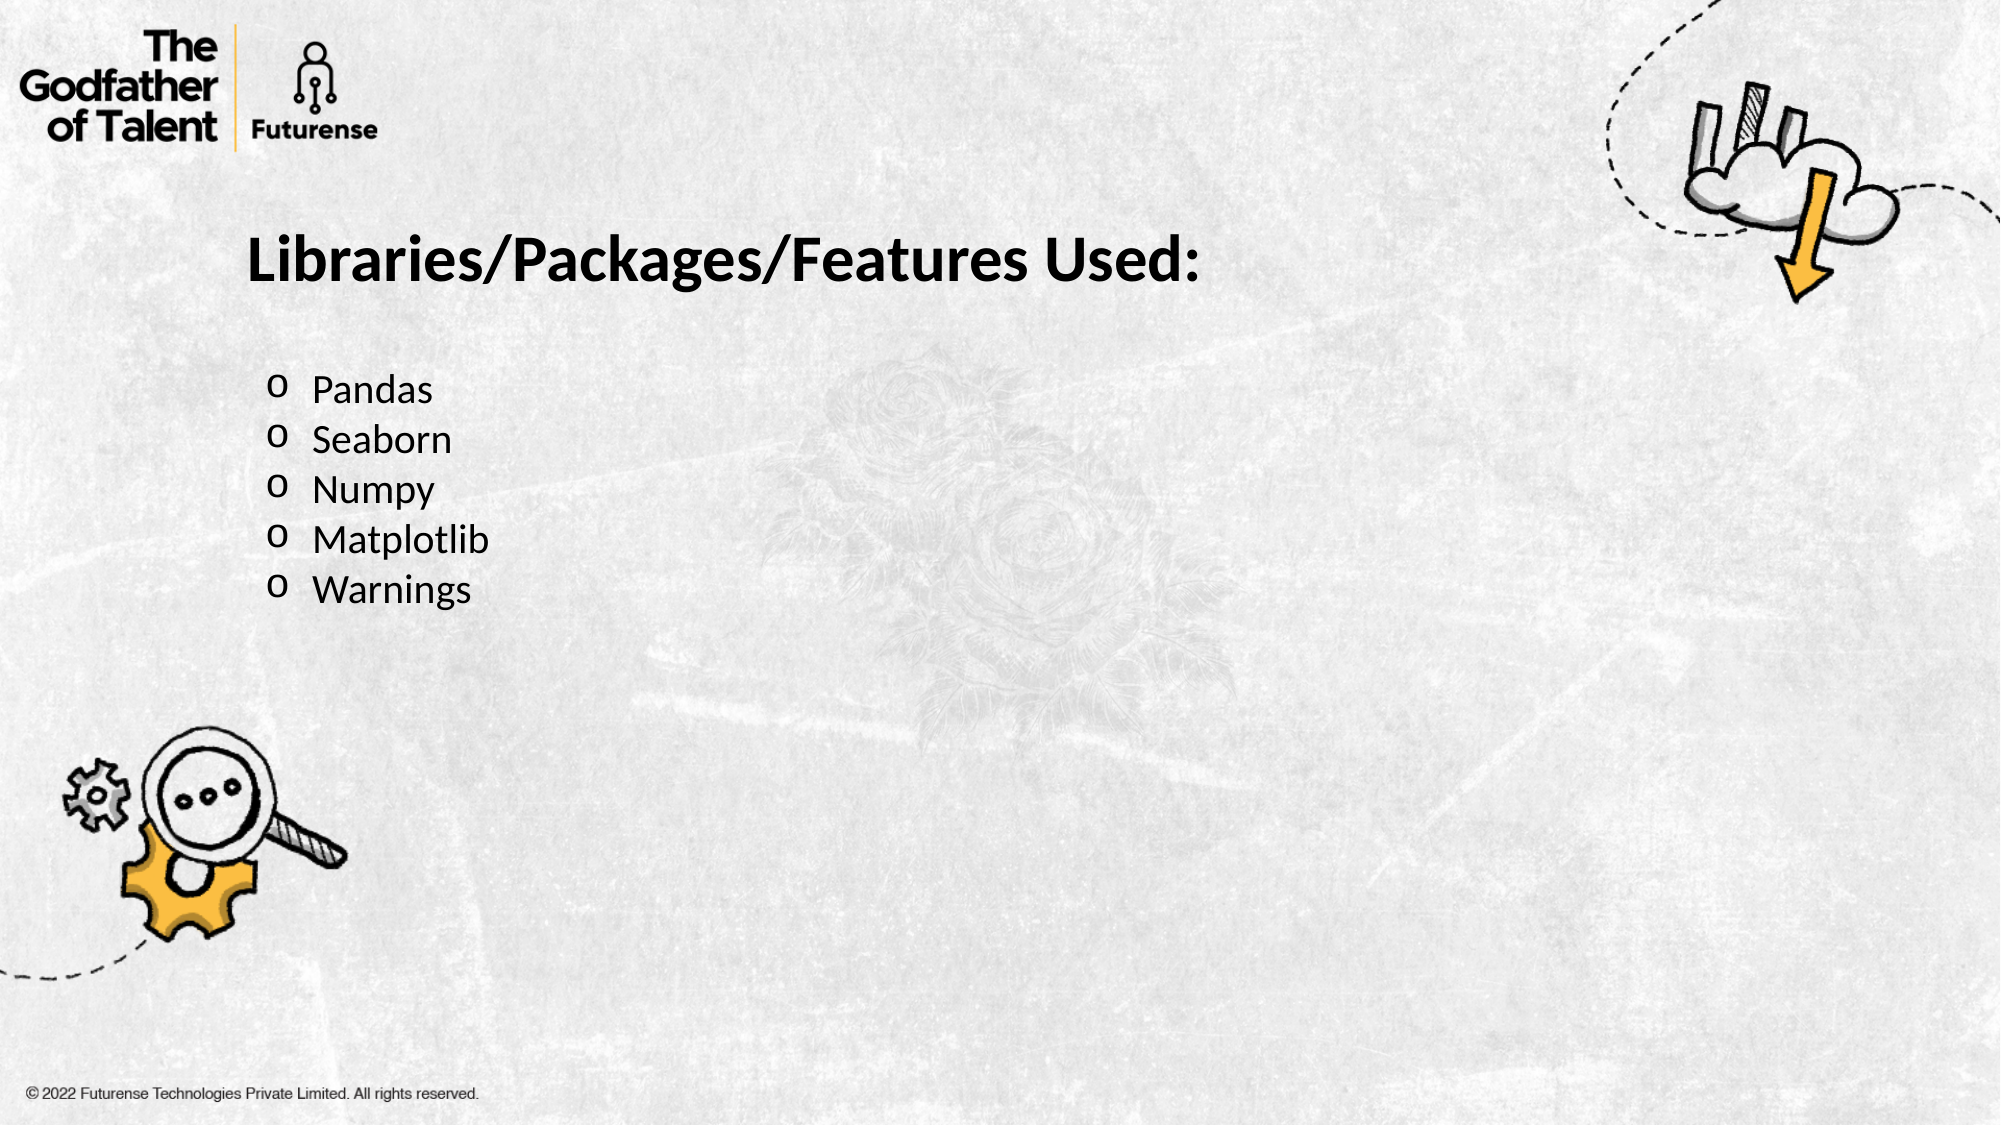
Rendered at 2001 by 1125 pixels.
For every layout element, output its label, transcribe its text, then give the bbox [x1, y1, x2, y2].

title Libraries/Packages/Features Used: [232, 150, 1468, 354]
text_box Pandas Seaborn Numpy Matplotlib Warnings [250, 354, 1107, 619]
picture [0, 0, 2001, 1125]
